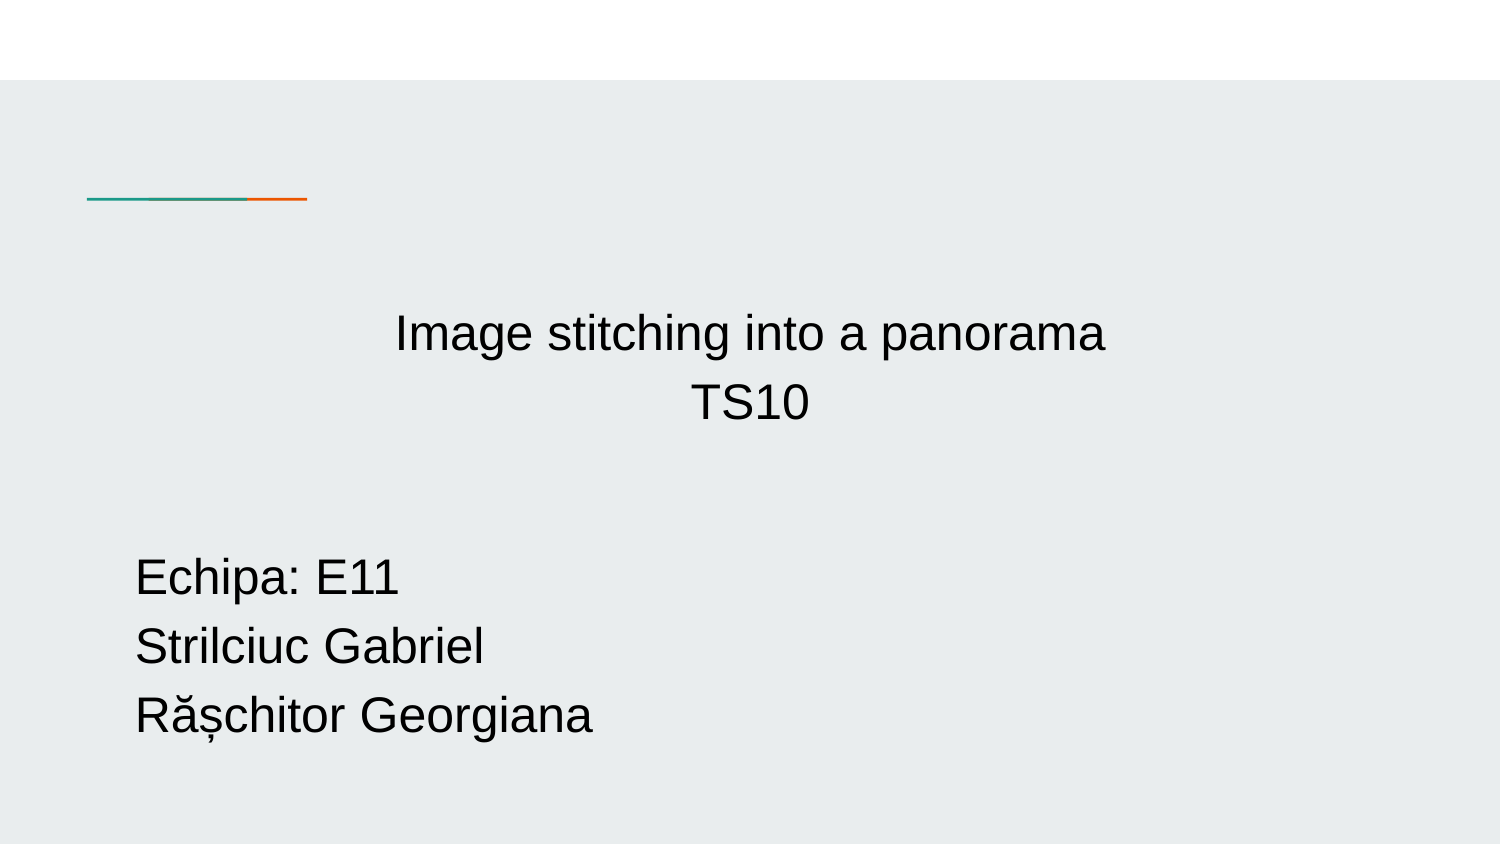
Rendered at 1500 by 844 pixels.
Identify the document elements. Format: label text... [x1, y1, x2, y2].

subtitle Echipa: E11 Strilciuc Gabriel Rășchitor Georgiana [119, 520, 1381, 734]
title Image stitching into a panorama TS10 [119, 216, 1381, 490]
